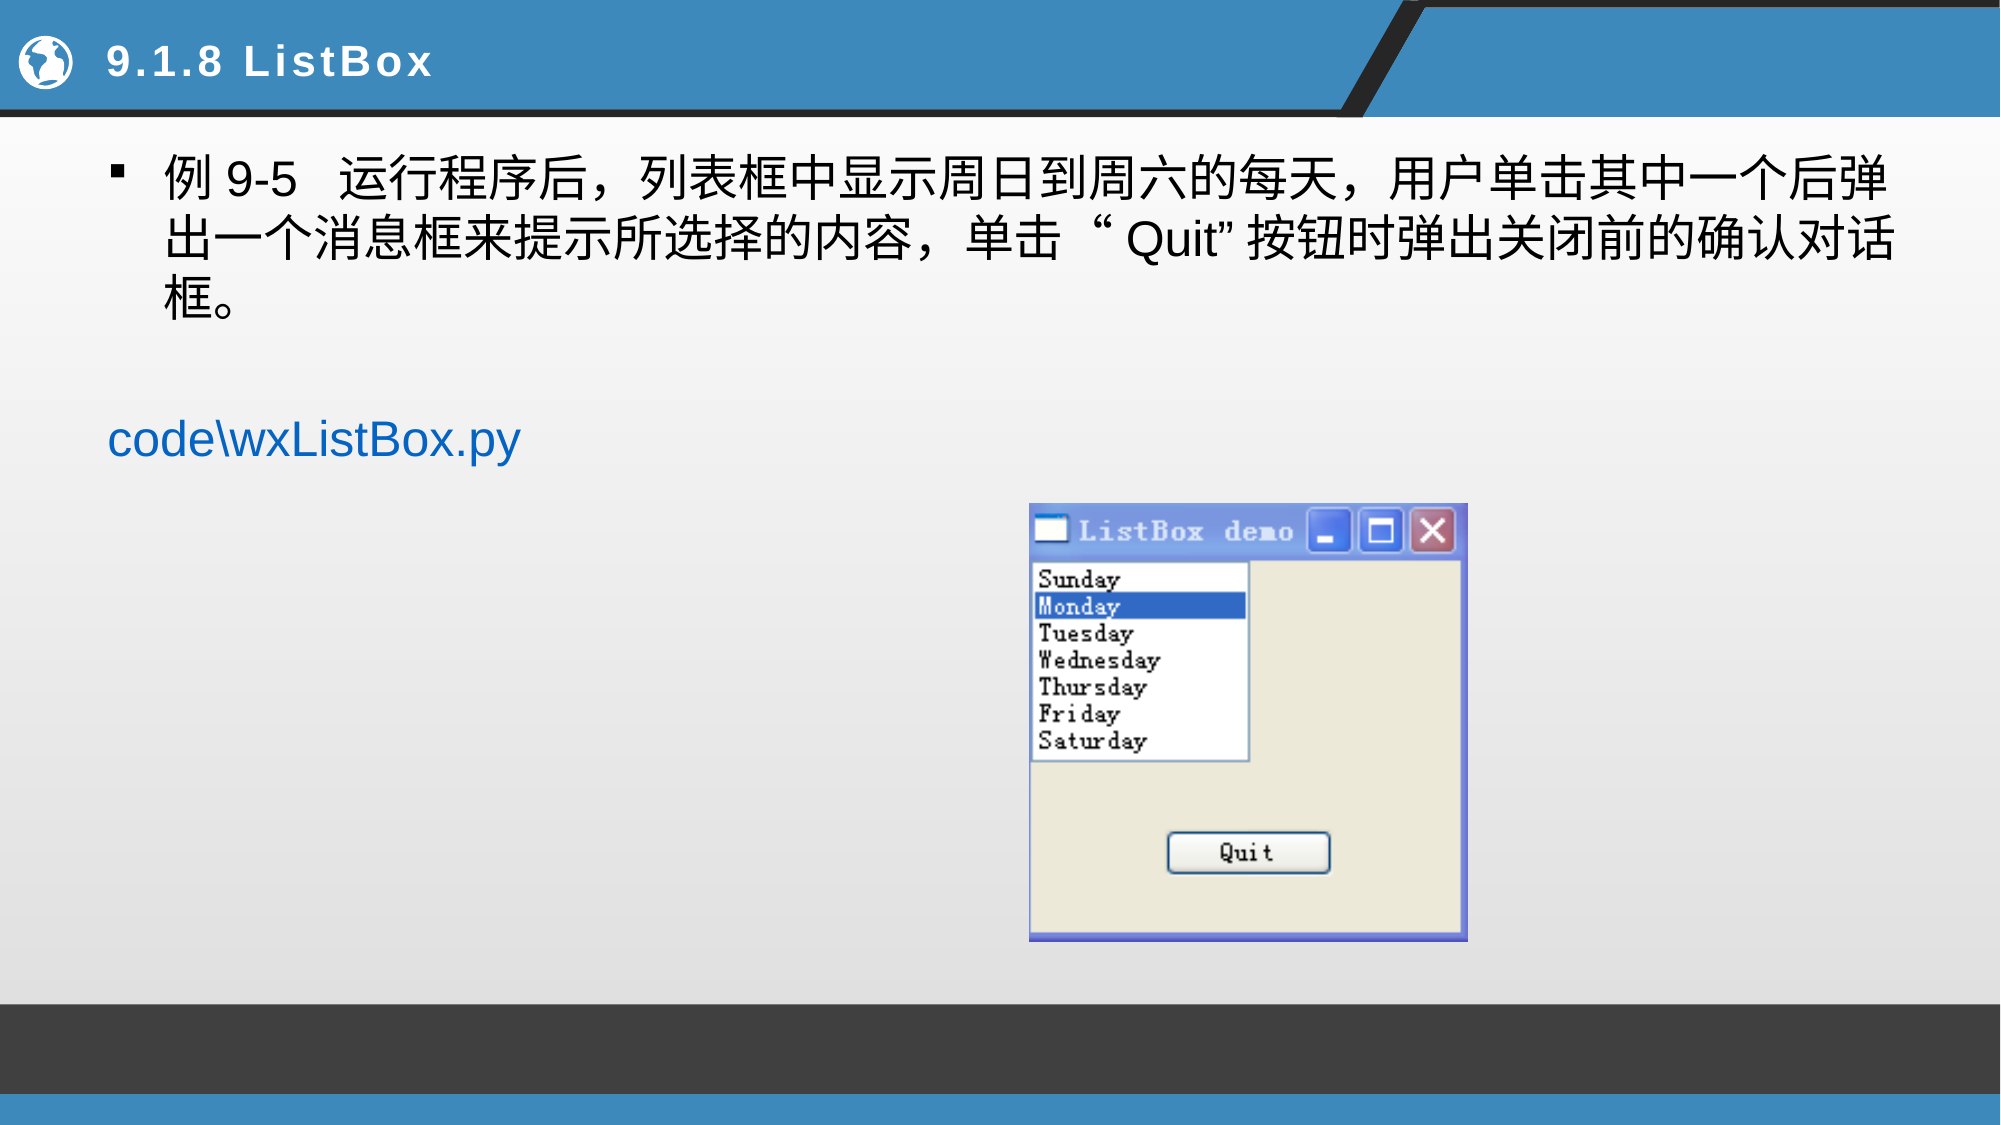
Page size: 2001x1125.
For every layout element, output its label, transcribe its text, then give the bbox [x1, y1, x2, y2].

picture [1029, 503, 1468, 942]
list 例9-5 运行程序后，列表框中显示周日到周六的每天，用户单击其中一个后弹出一个消息框来提示所选择的内容，单击“Quit”按钮时弹出关闭前的确认对话框。 code\wxListBox.py [90, 146, 1921, 976]
title 9.1.8 ListBox [90, 24, 977, 93]
